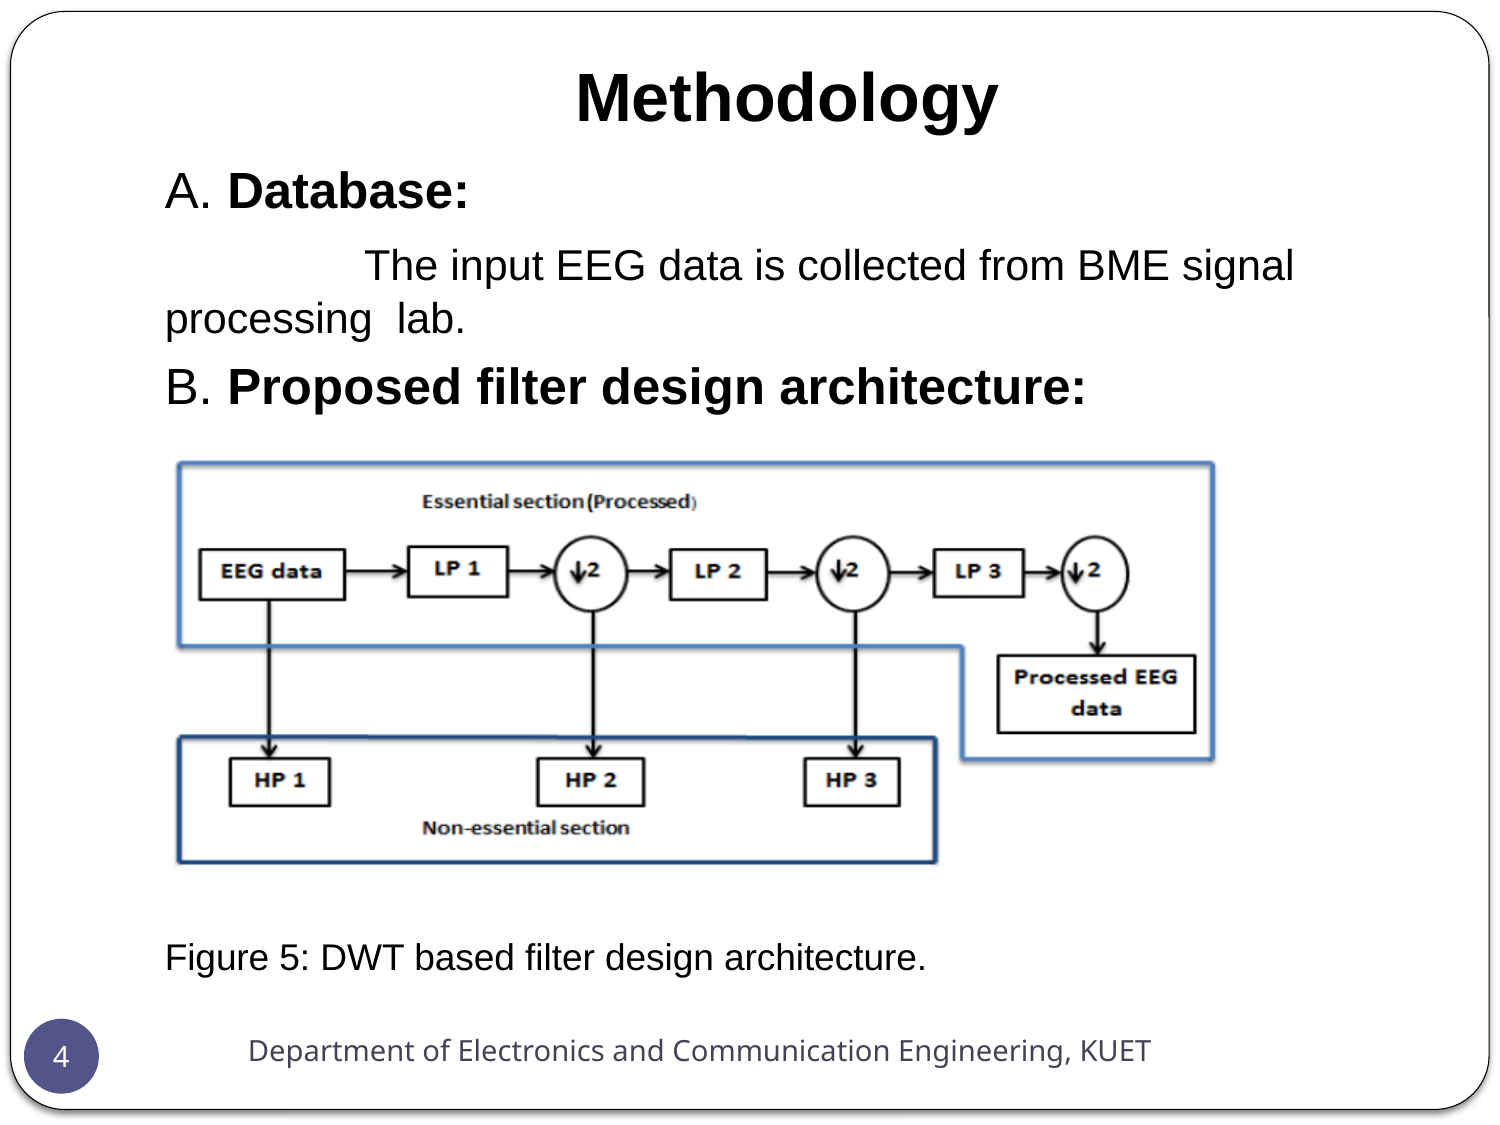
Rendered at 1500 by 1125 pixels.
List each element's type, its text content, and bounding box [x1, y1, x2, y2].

list A. Database: The input EEG data is collected from BME signal processing lab. B. Proposed filter design architecture: Figure 5: DWT based filter design architecture. [150, 149, 1425, 988]
title Methodology [150, 45, 1425, 149]
slide_number 4 [23, 1018, 99, 1094]
picture [162, 449, 1225, 876]
footer Department of Electronics and Communication Engineering, KUET [150, 1012, 1250, 1088]
